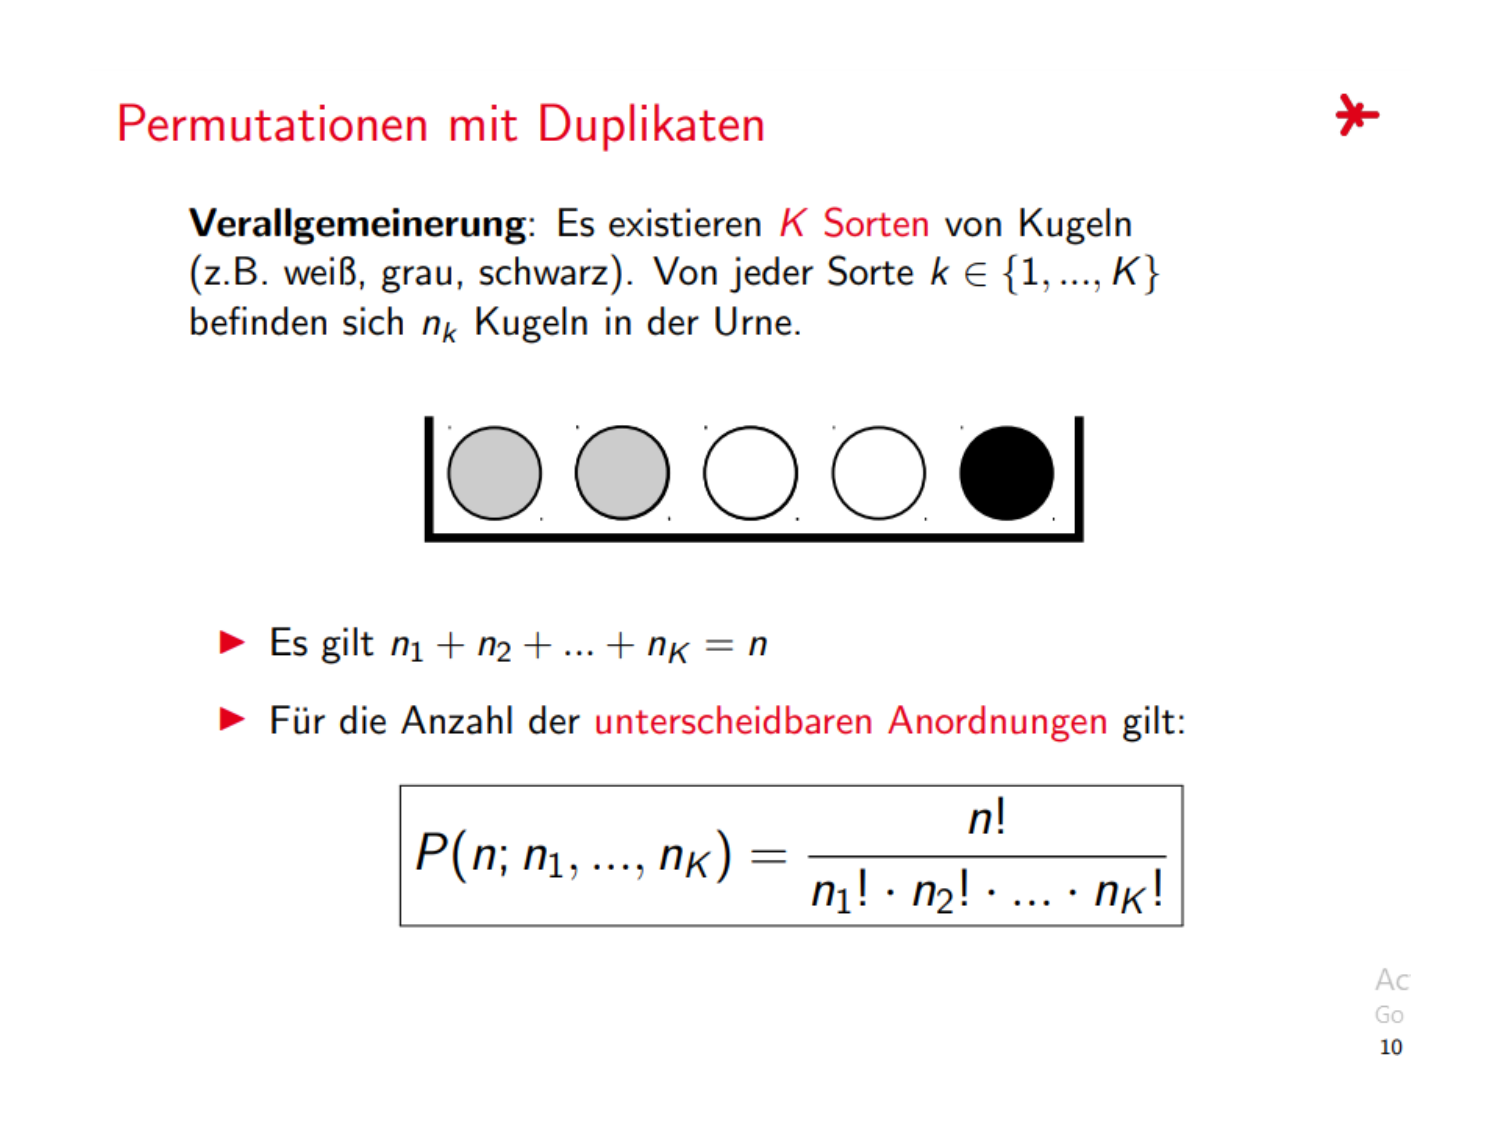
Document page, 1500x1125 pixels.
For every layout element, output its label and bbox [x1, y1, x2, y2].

picture [88, 69, 1412, 1056]
